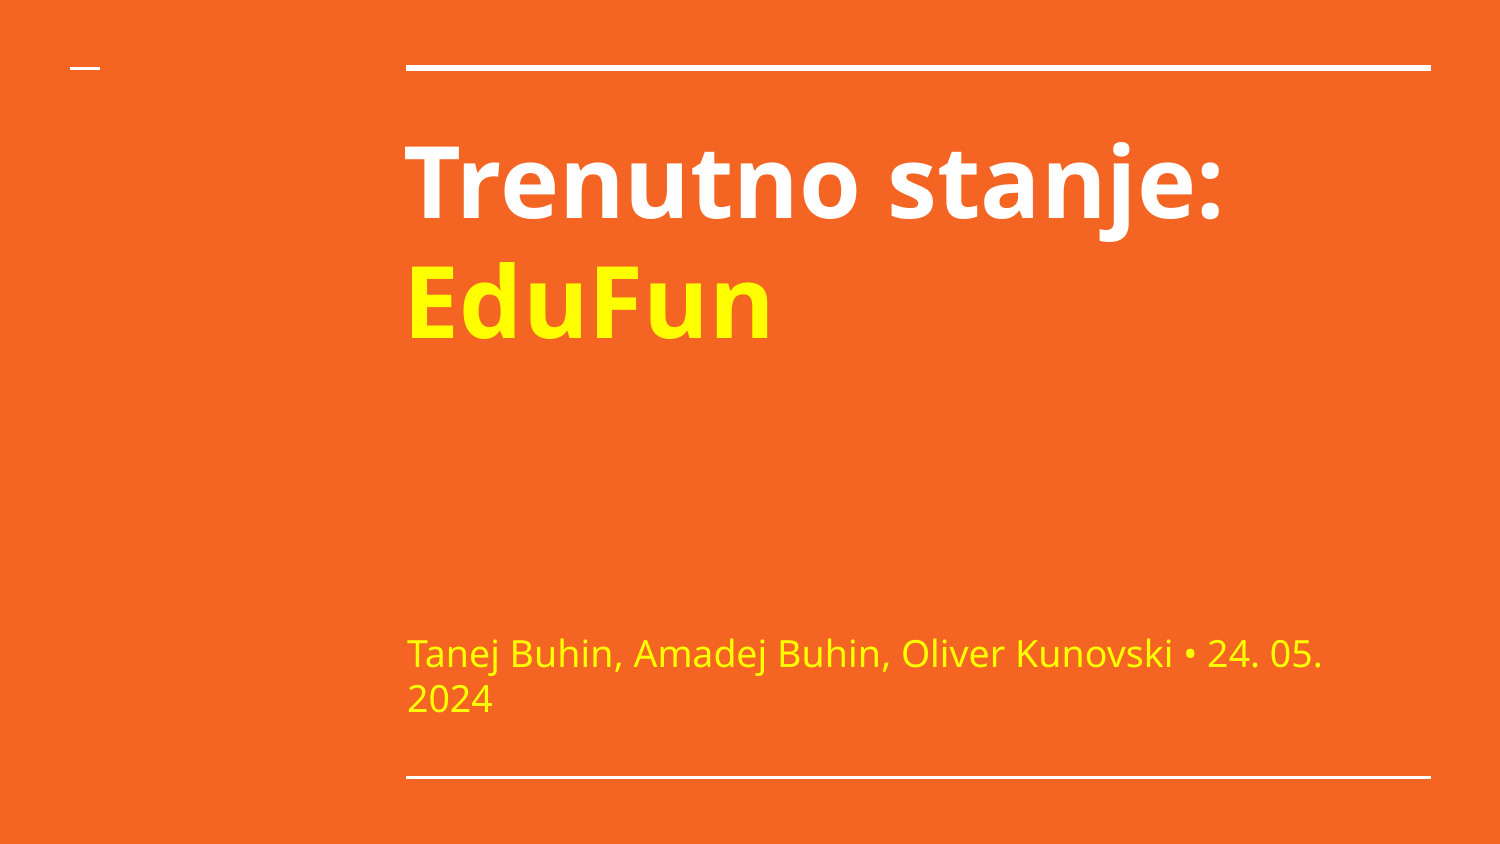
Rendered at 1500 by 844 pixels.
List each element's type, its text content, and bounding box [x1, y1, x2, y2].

subtitle Tanej Buhin, Amadej Buhin, Oliver Kunovski • 24. 05. 2024 [392, 531, 1431, 735]
title Trenutno stanje: EduFun [389, 103, 1428, 357]
